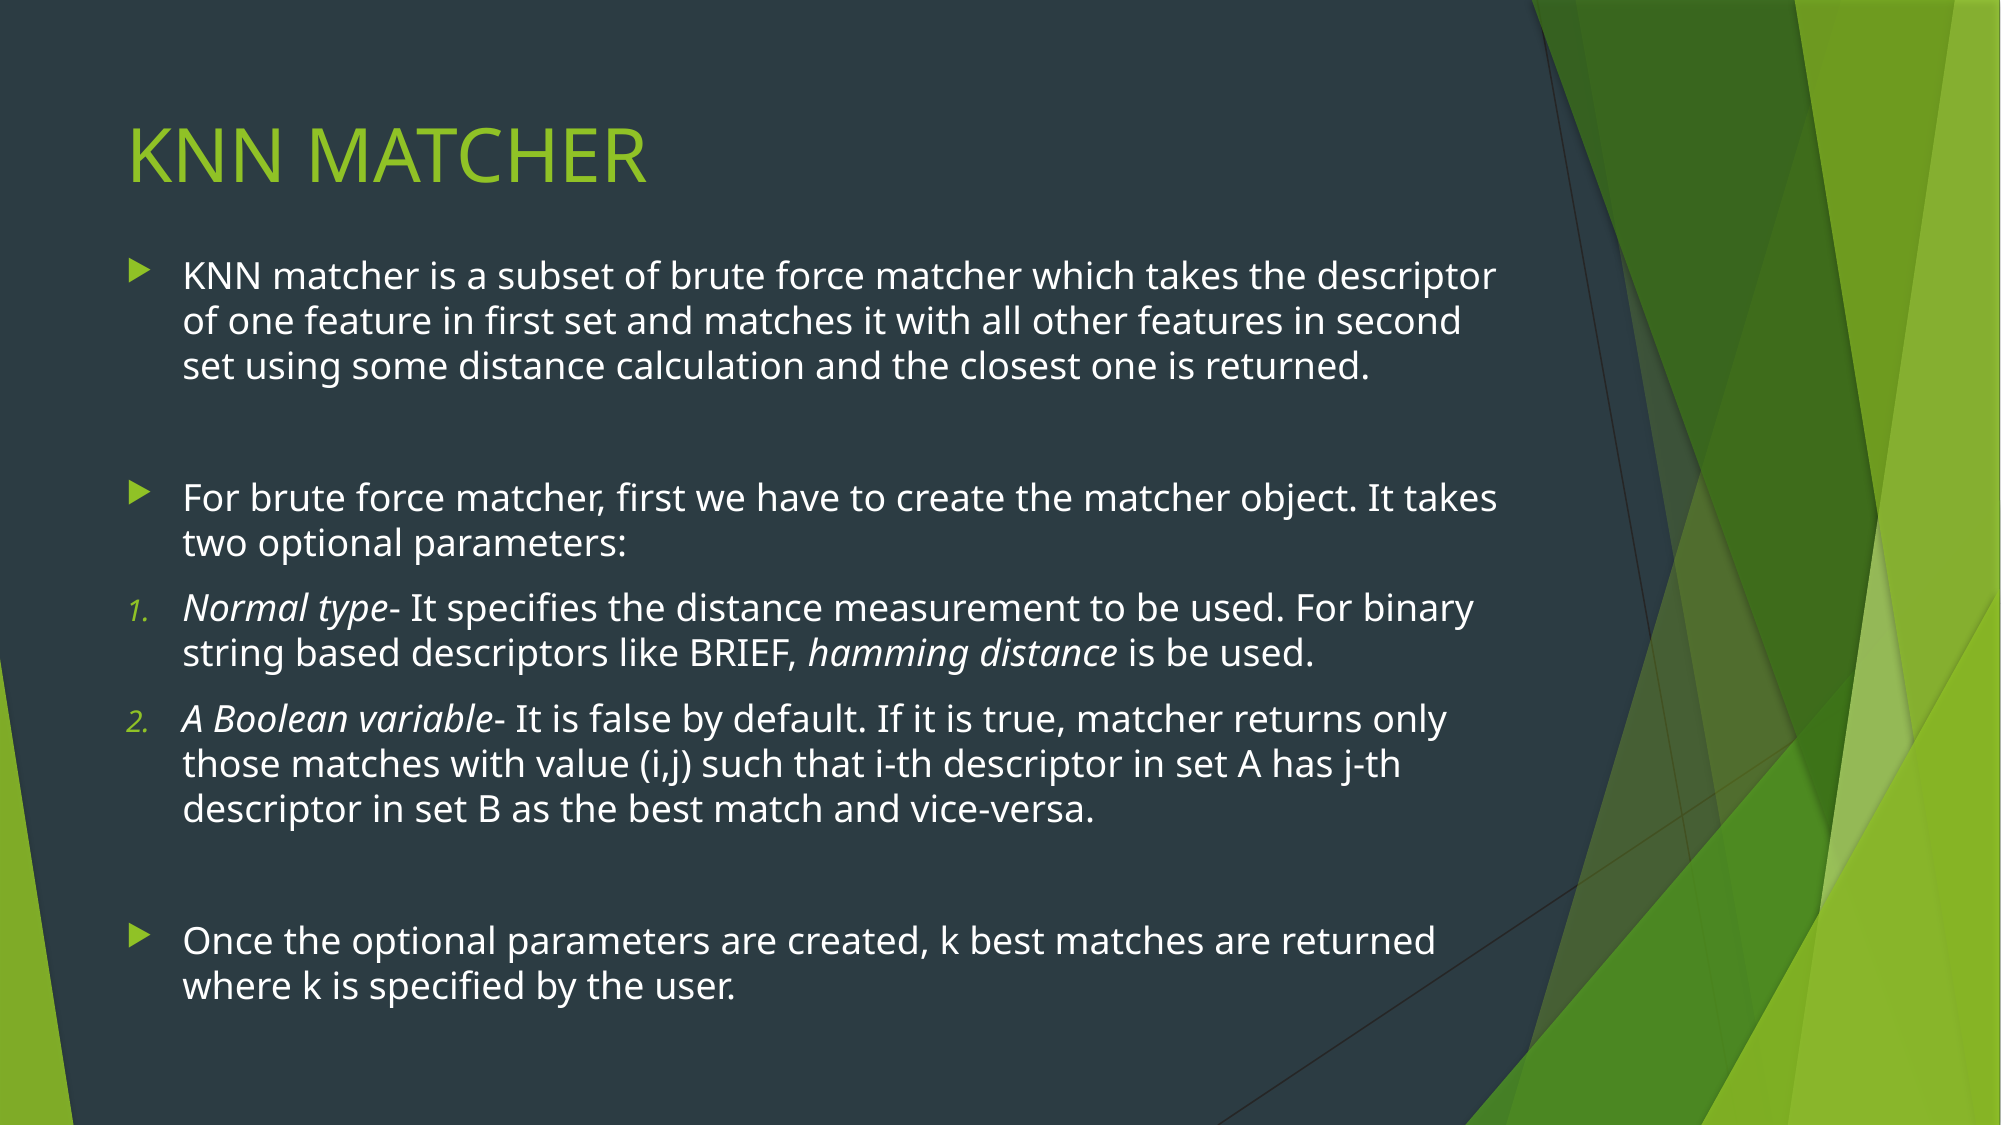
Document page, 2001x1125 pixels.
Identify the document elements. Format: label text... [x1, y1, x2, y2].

title KNN MATCHER [111, 99, 1522, 244]
list KNN matcher is a subset of brute force matcher which takes the descriptor of one feature in first set and matches it with all other features in second set using some distance calculation and the closest one is returned. For brute force matcher, first we have to create the matcher object. It takes two optional parameters: Normal type- It specifies the distance measurement to be used. For binary string based descriptors like BRIEF, hamming distance is be used. A Boolean variable- It is false by default. If it is true, matcher returns only those matches with value (i,j) such that i-th descriptor in set A has j-th descriptor in set B as the best match and vice-versa. Once the optional parameters are created, k best matches are returned where k is specified by the user. [111, 244, 1522, 1078]
